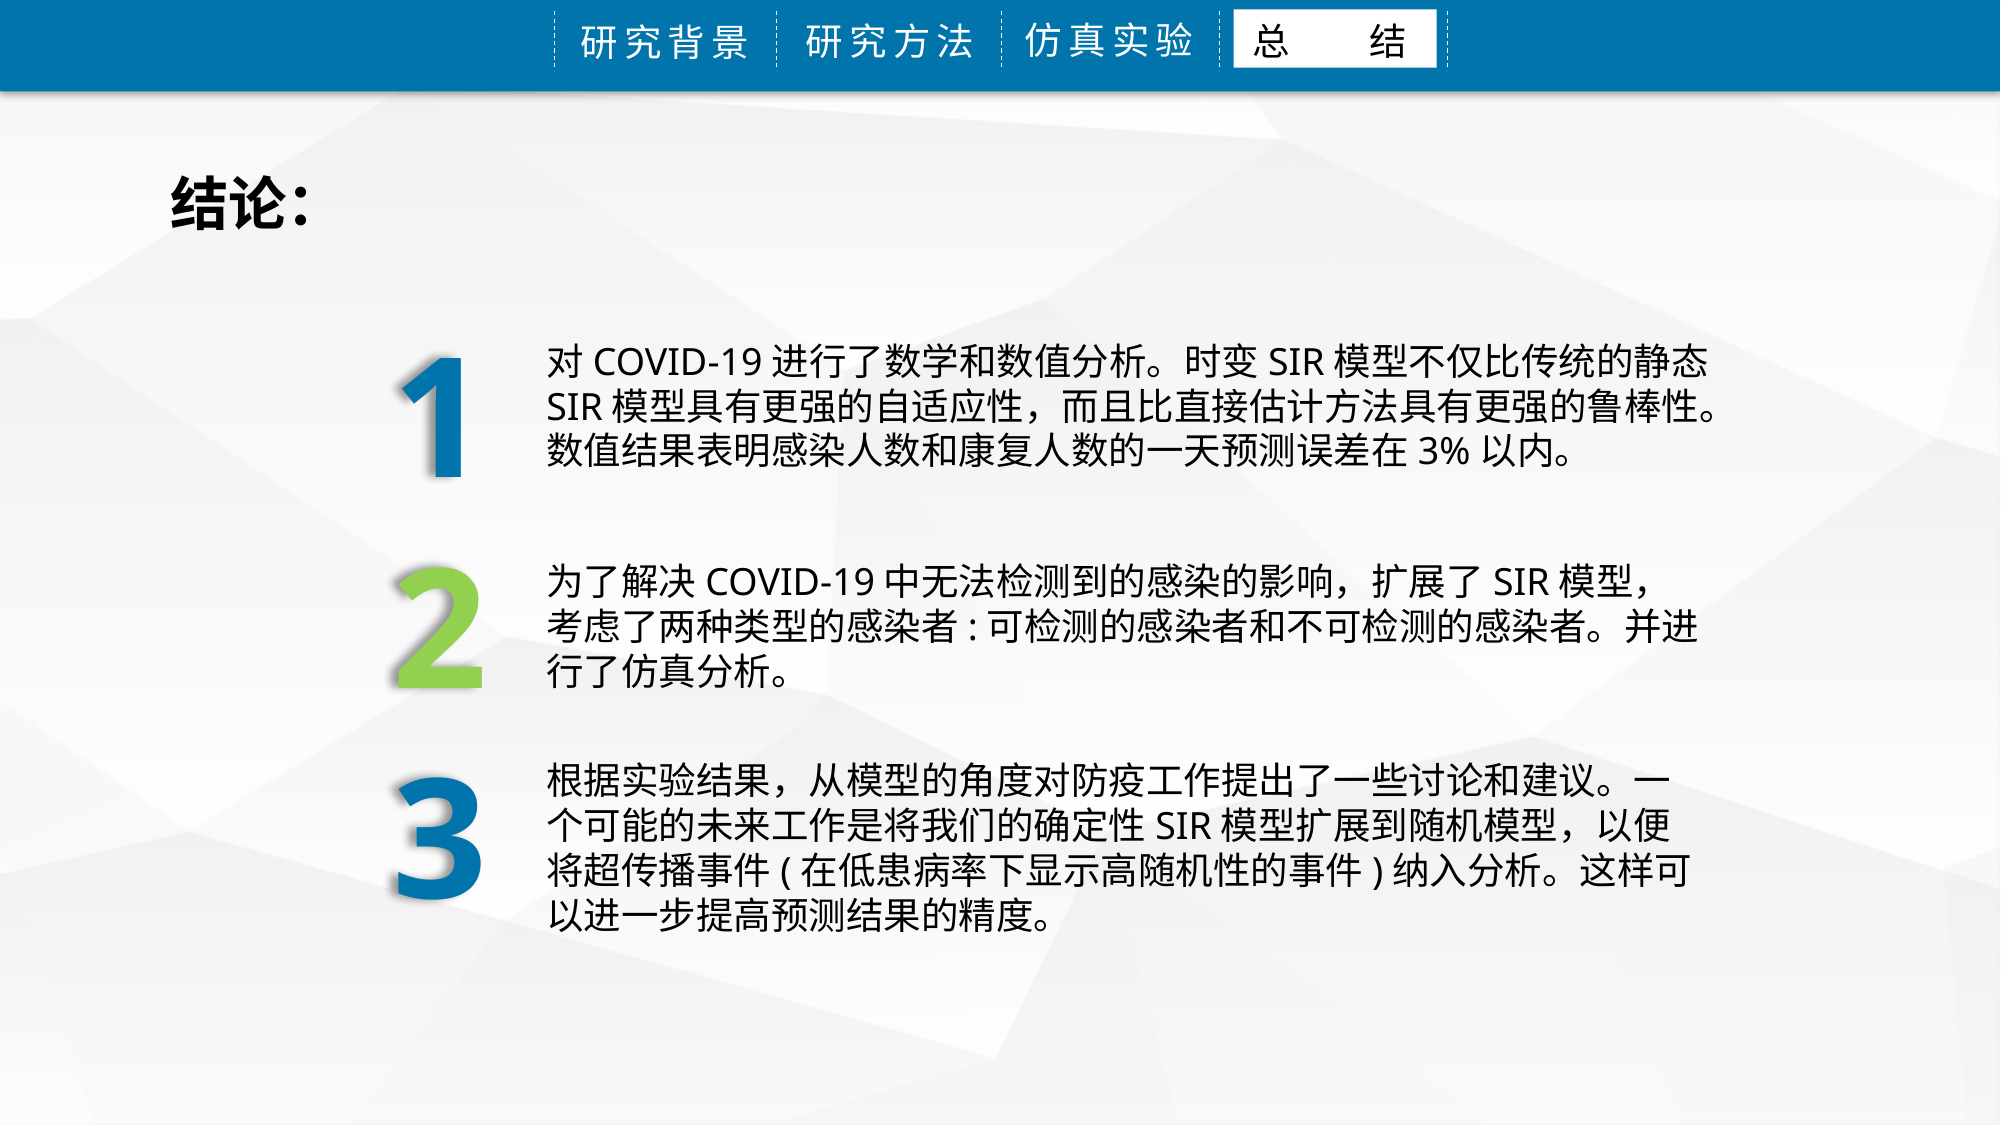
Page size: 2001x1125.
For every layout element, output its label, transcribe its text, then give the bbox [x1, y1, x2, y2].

text_box 1 [348, 303, 532, 514]
text_box 研究背景 [565, 11, 776, 72]
text_box [1233, 8, 1438, 69]
text_box 对COVID-19进行了数学和数值分析。时变SIR模型不仅比传统的静态SIR模型具有更强的自适应性，而且比直接估计方法具有更强的鲁棒性。数值结果表明感染人数和康复人数的一天预测误差在3%以内。 [531, 330, 1743, 480]
text_box 总 结 [1237, 10, 1450, 70]
text_box 仿真实验 [1010, 9, 1223, 70]
text_box 根据实验结果，从模型的角度对防疫工作提出了一些讨论和建议。一个可能的未来工作是将我们的确定性SIR模型扩展到随机模型，以便将超传播事件(在低患病率下显示高随机性的事件)纳入分析。这样可以进一步提高预测结果的精度。 [531, 749, 1719, 945]
text_box 为了解决COVID-19中无法检测到的感染的影响，扩展了SIR模型，考虑了两种类型的感染者:可检测的感染者和不可检测的感染者。并进行了仿真分析。 [532, 550, 1719, 701]
text_box 研究方法 [787, 10, 993, 70]
picture [0, 92, 2001, 1125]
text_box 结论： [155, 160, 1489, 245]
text_box 2 [348, 514, 532, 725]
text_box [0, 0, 2000, 92]
text_box 3 [348, 725, 532, 940]
